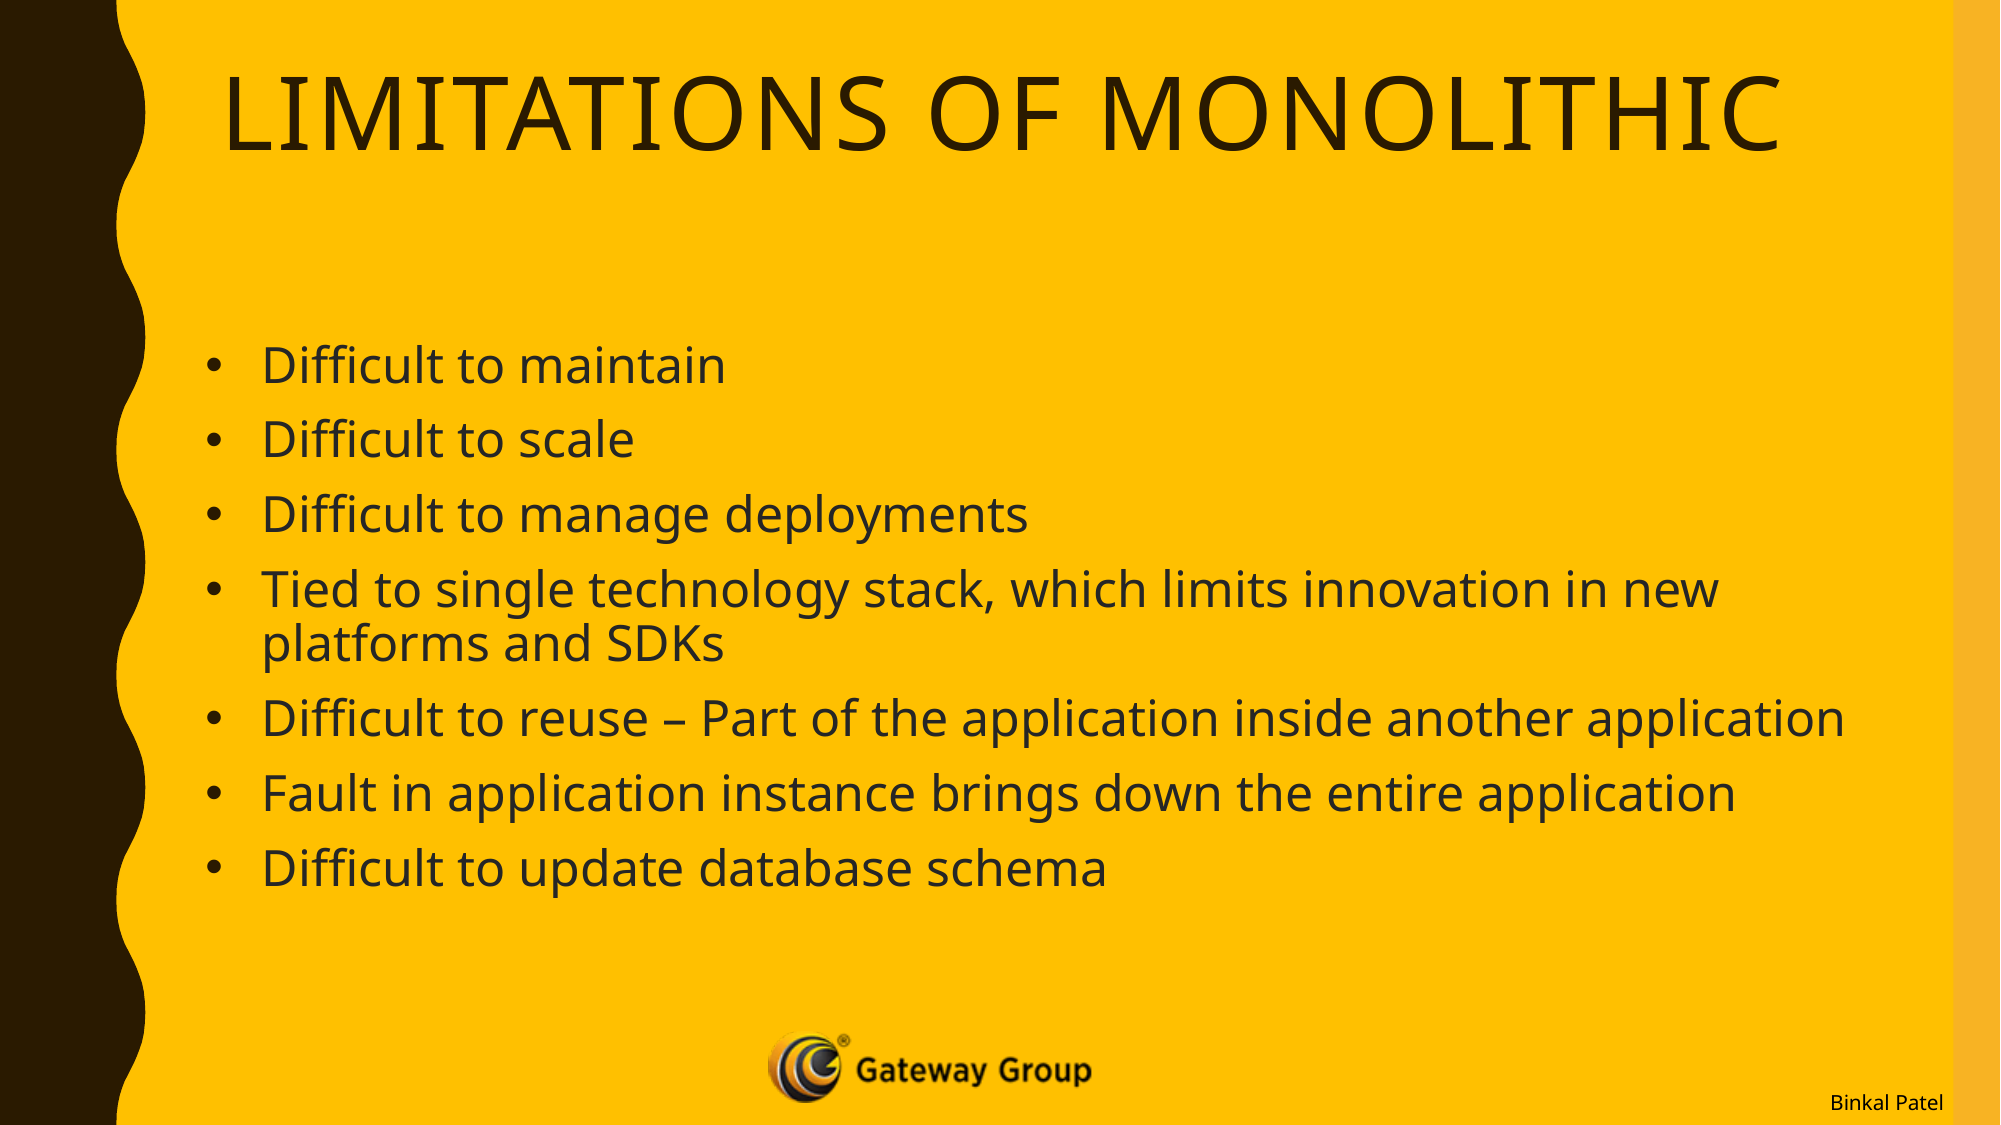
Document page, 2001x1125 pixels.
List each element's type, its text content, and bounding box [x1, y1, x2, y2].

text_box Binkal Patel [1815, 1082, 1959, 1123]
list Difficult to maintain Difficult to scale Difficult to manage deployments Tied to single technology stack, which limits innovation in new platforms and SDKs Difficult to reuse – Part of the application inside another application Fault in application instance brings down the entire application Difficult to update database schema [205, 339, 1875, 965]
picture [767, 1031, 1159, 1103]
title Limitations of Monolithic [205, 54, 1875, 300]
